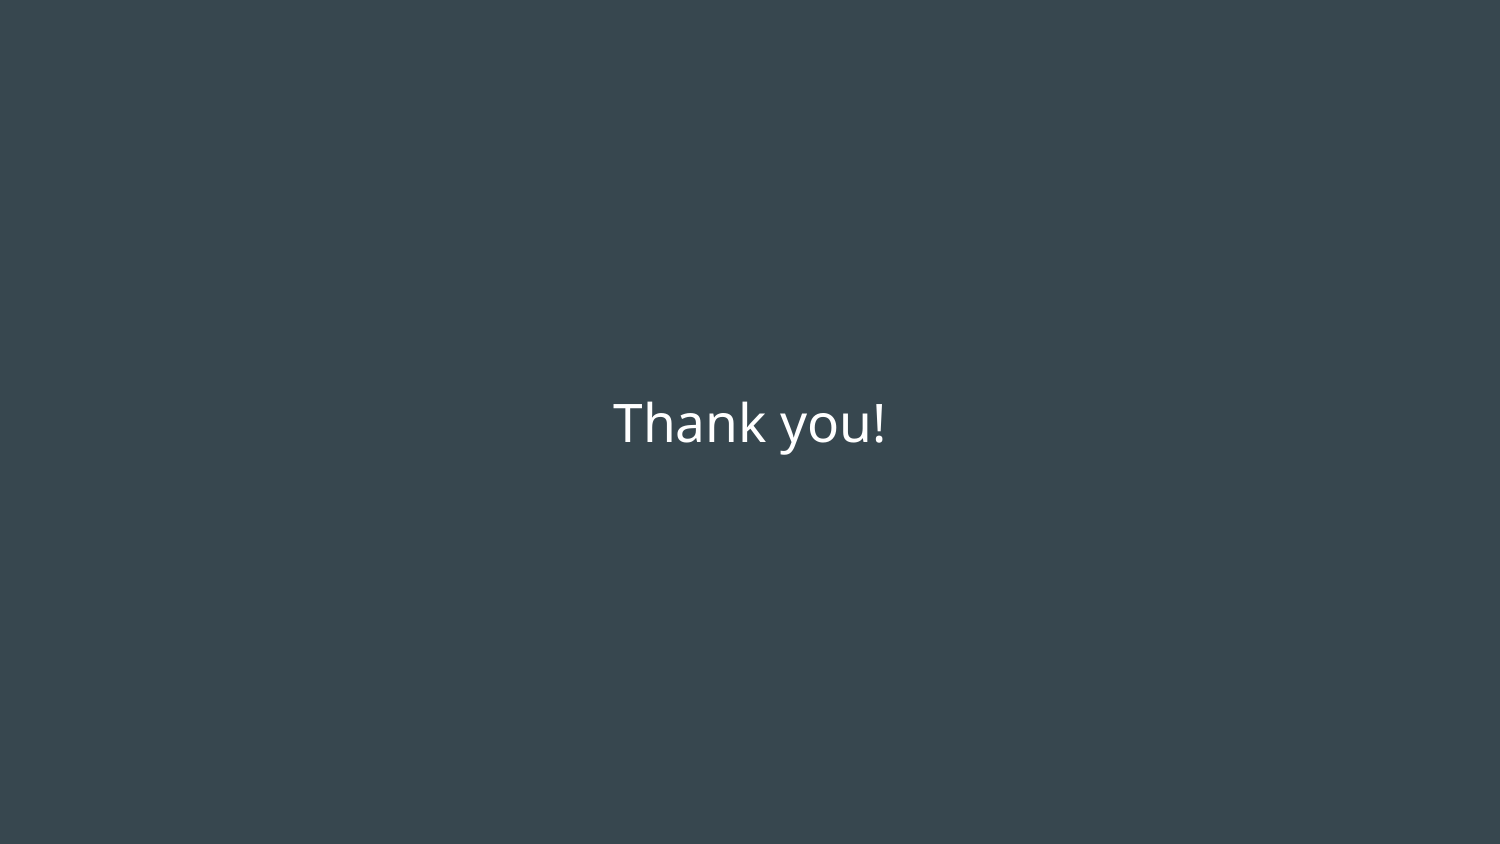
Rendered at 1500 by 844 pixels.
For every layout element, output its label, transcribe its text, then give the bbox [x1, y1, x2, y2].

title Thank you! [51, 374, 1449, 469]
